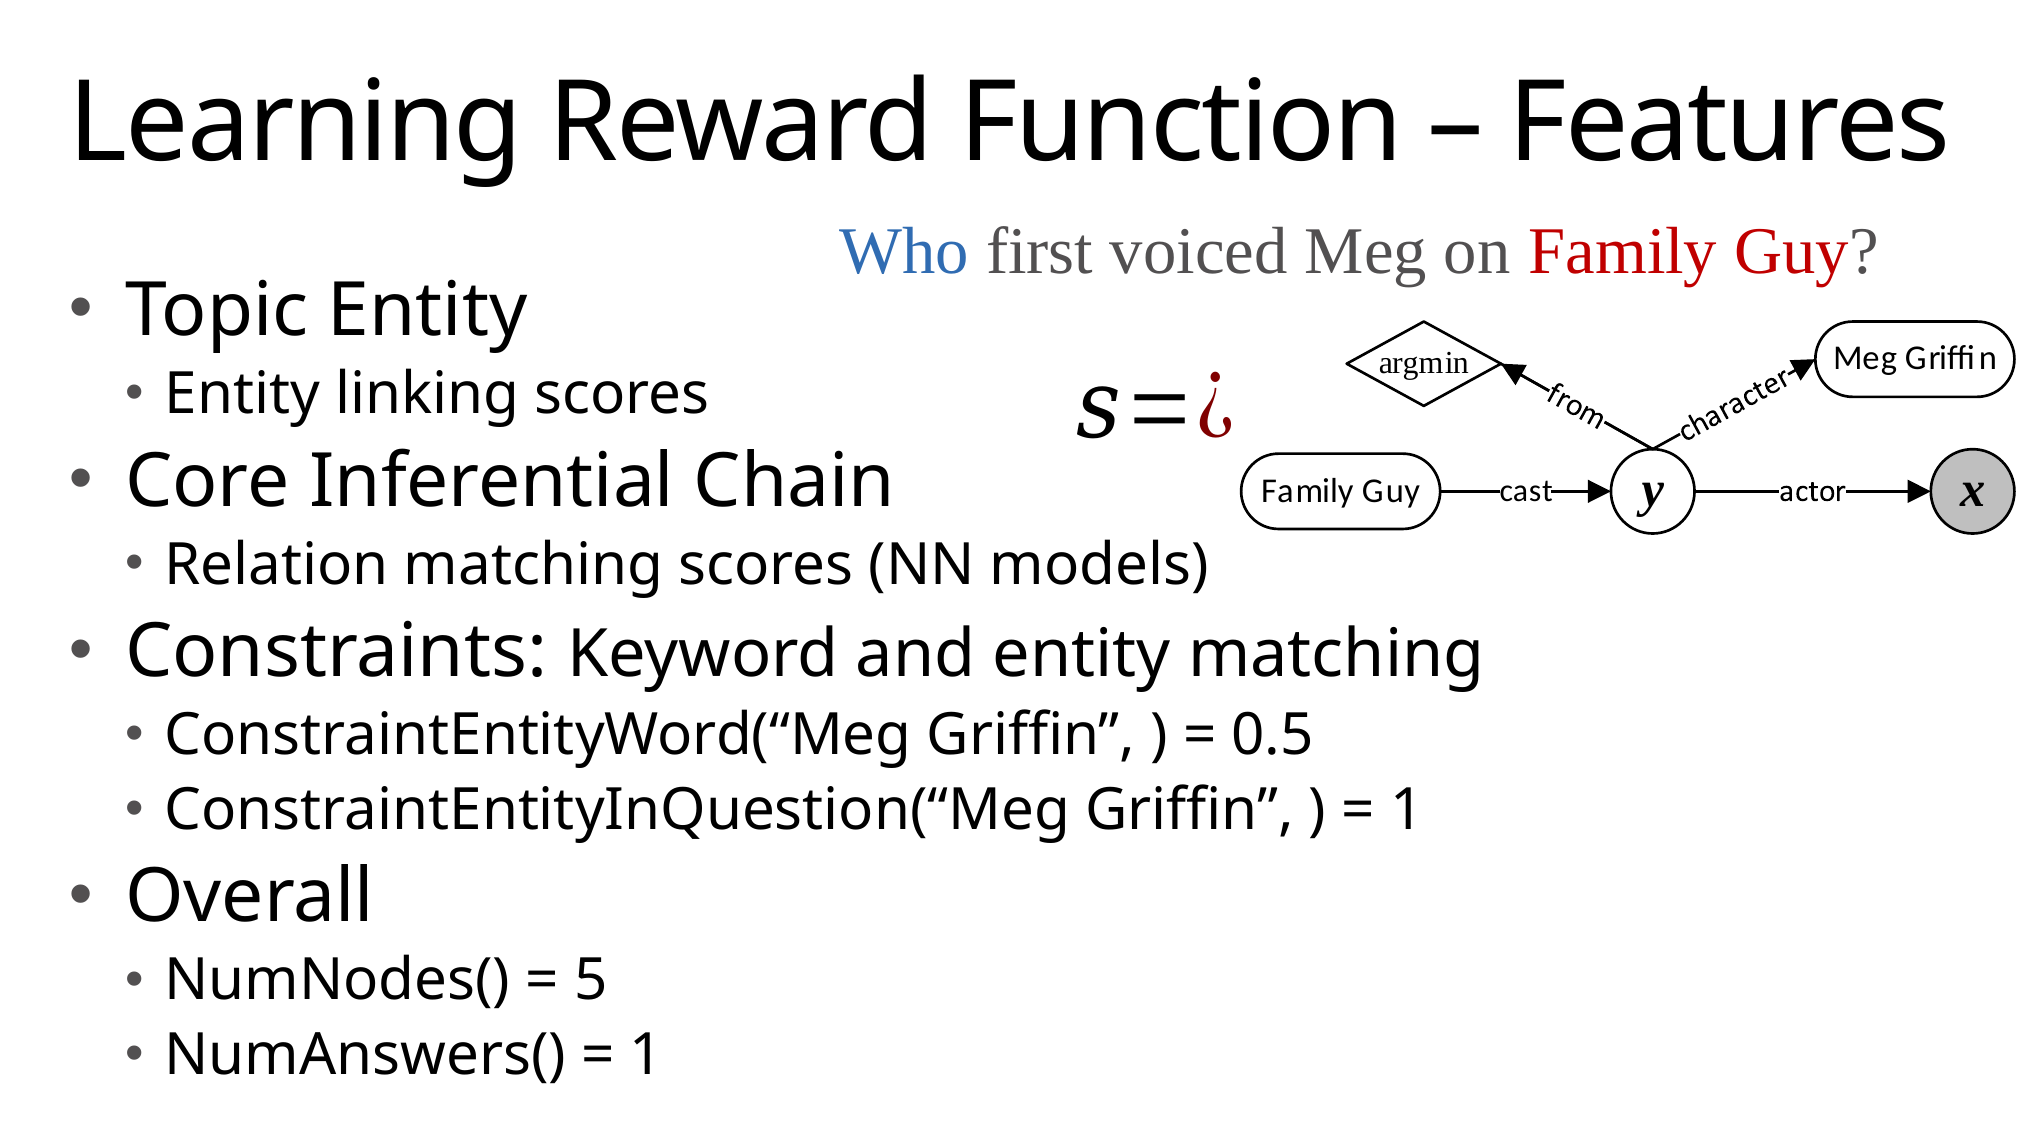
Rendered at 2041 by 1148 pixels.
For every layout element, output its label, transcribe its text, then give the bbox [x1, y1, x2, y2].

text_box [824, 199, 2017, 542]
title Learning Reward Function – Features [45, 48, 1996, 200]
